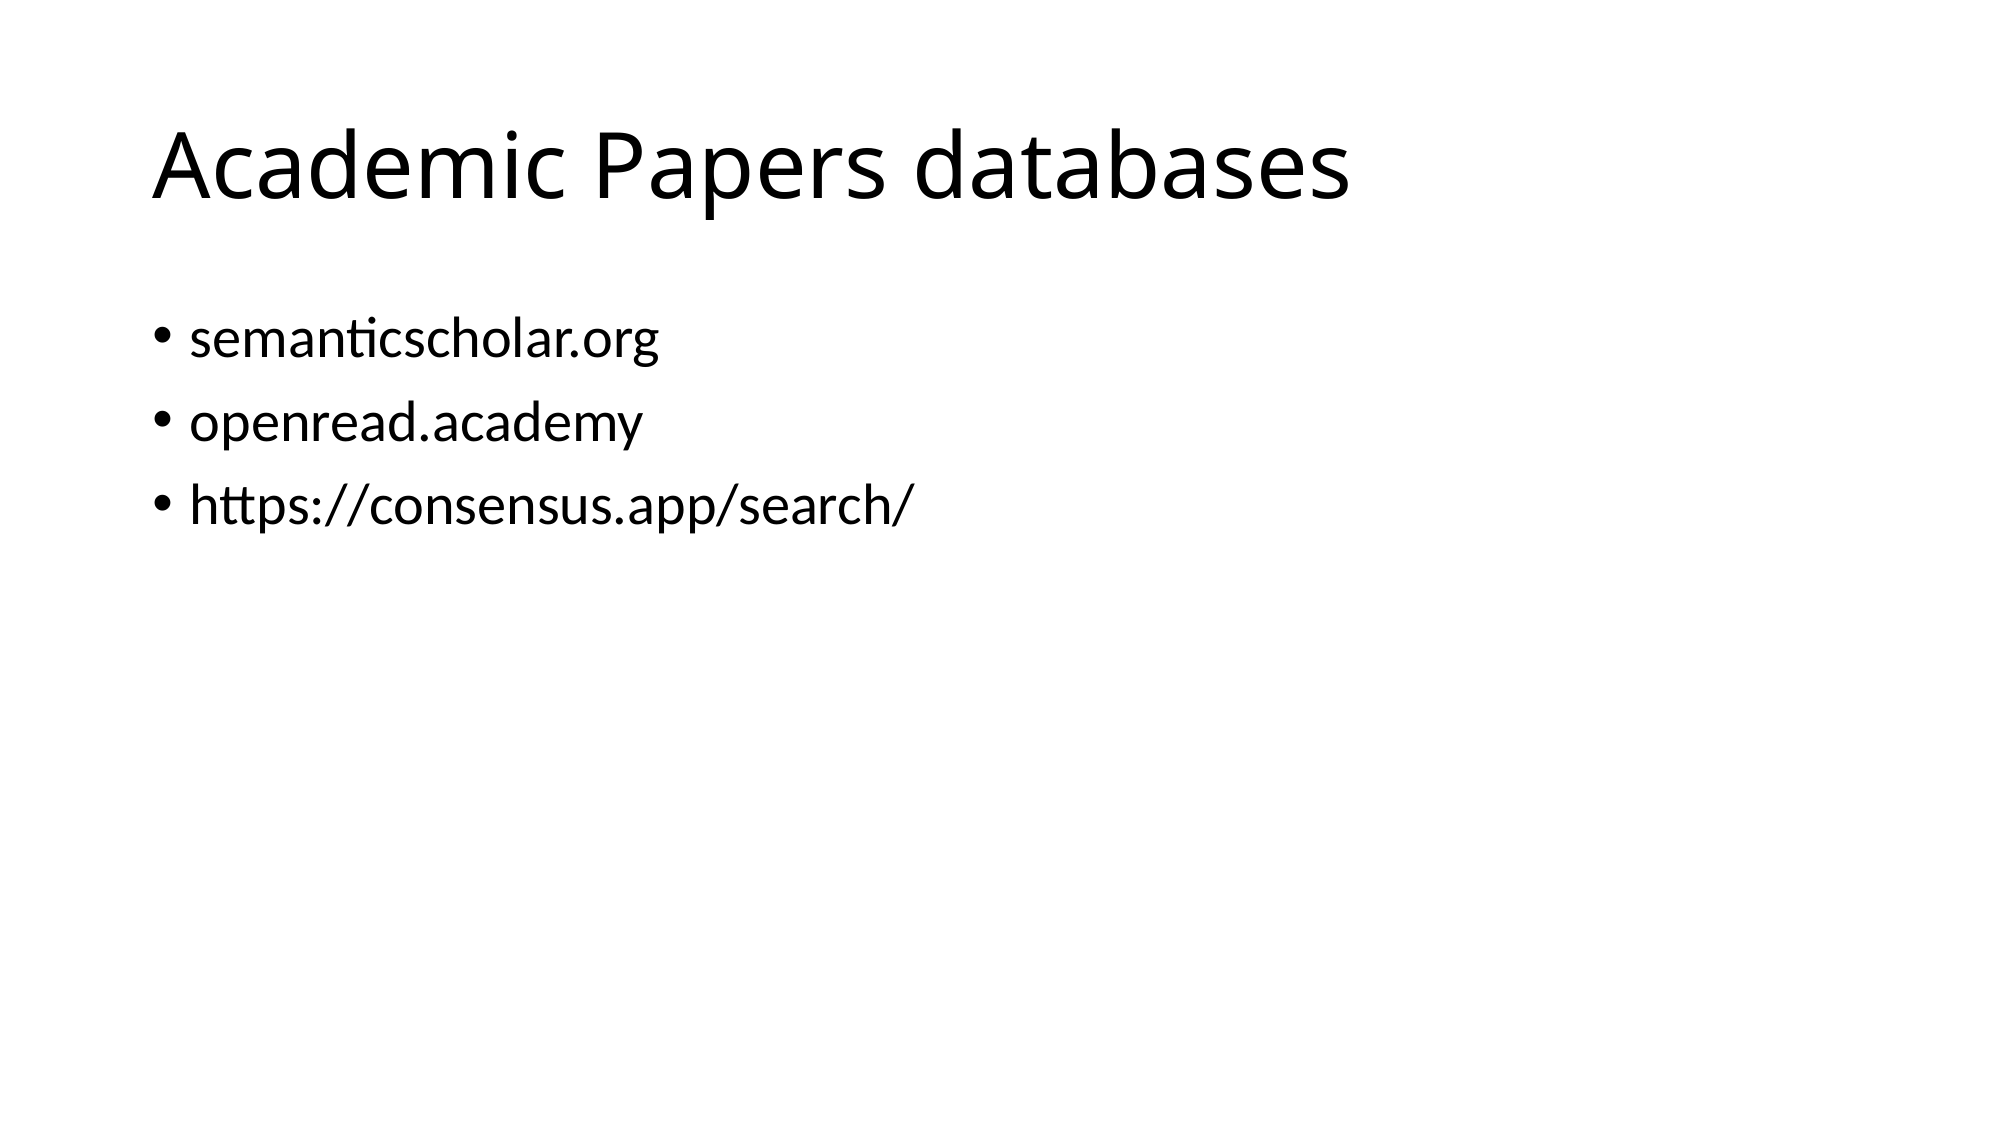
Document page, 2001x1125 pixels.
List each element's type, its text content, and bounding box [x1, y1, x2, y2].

title Academic Papers databases [137, 59, 1863, 278]
list semanticscholar.org openread.academy https://consensus.app/search/ [137, 299, 1863, 1014]
